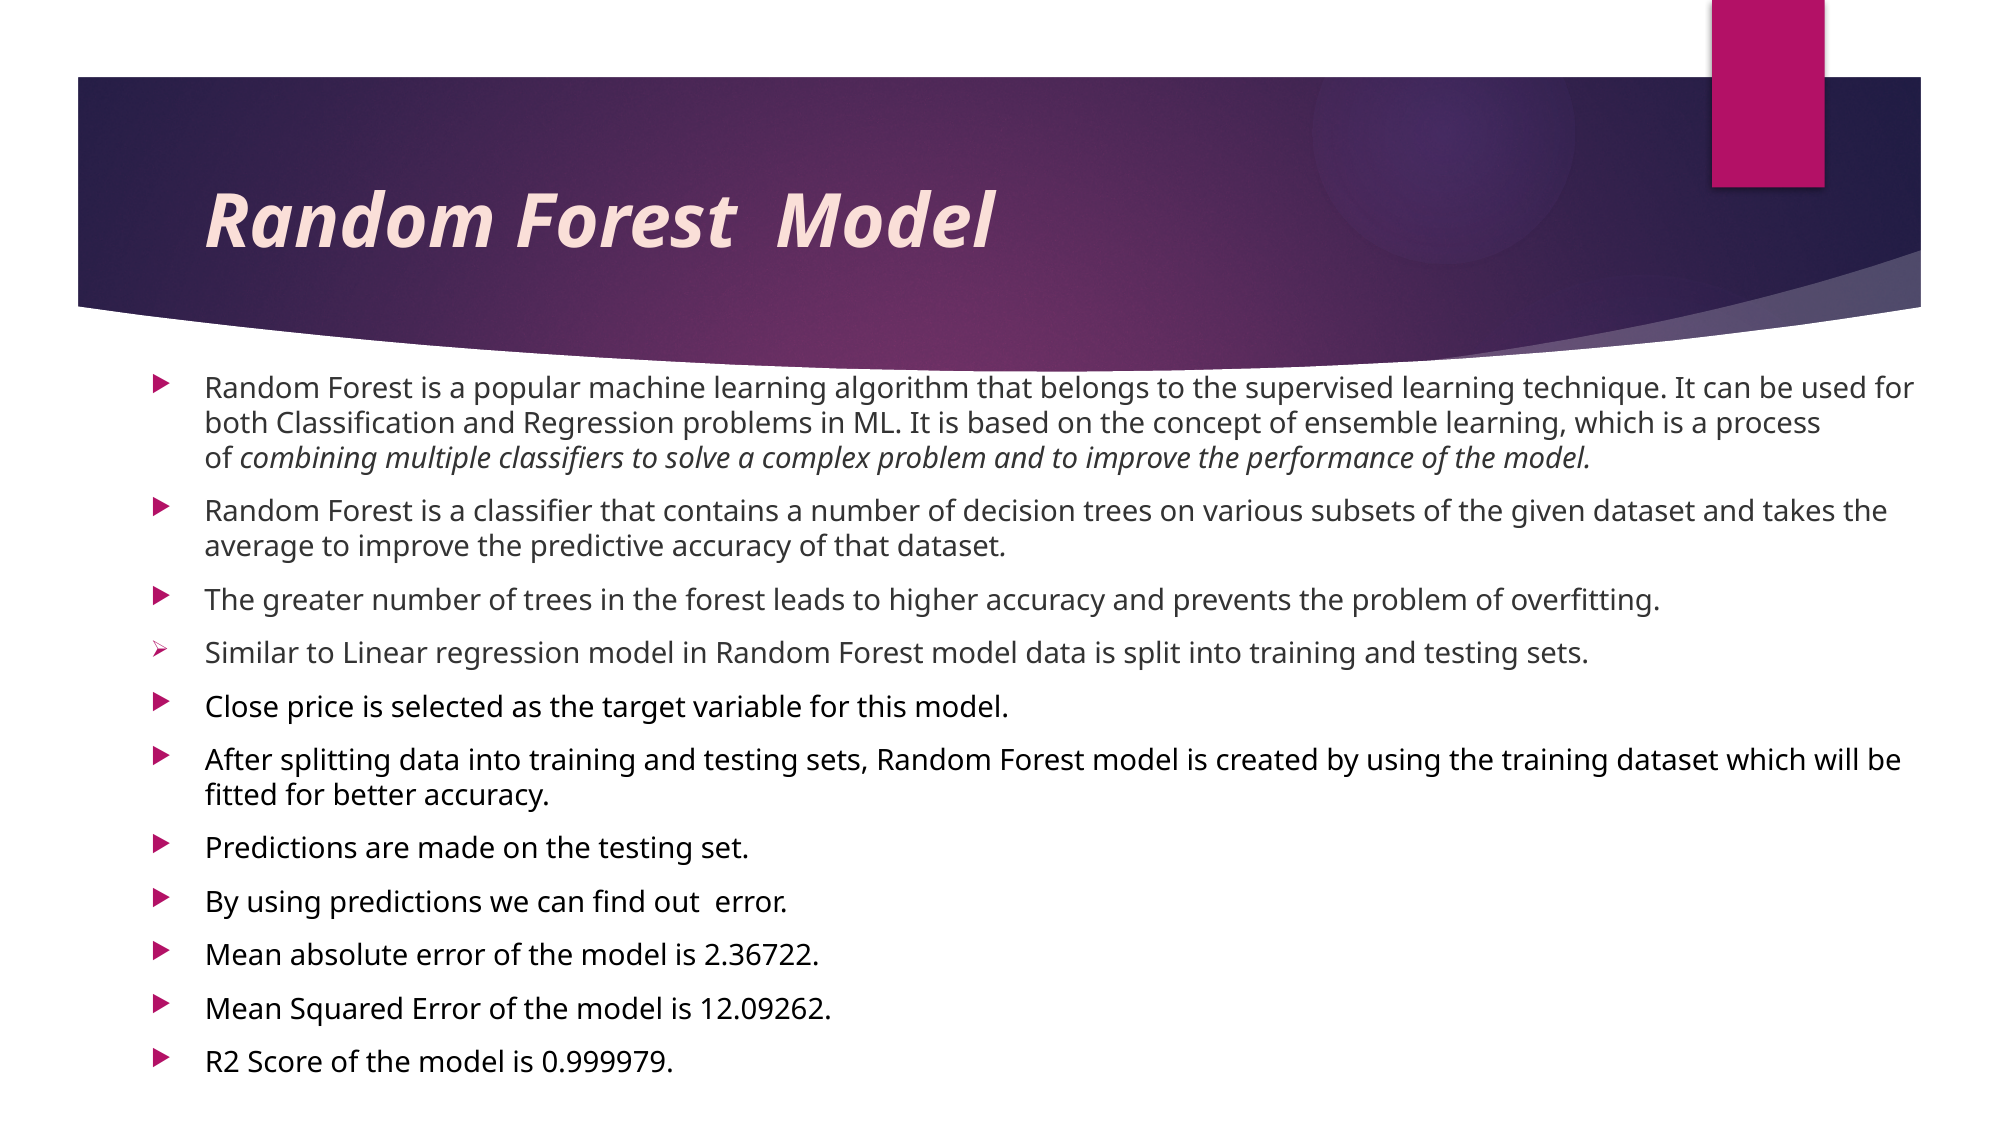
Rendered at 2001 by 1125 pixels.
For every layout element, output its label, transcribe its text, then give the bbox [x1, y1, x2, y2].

title Random Forest Model [189, 159, 1627, 276]
list Random Forest is a popular machine learning algorithm that belongs to the supervised learning technique. It can be used for both Classification and Regression problems in ML. It is based on the concept of ensemble learning, which is a process of combining multiple classifiers to solve a complex problem and to improve the performance of the model. Random Forest is a classifier that contains a number of decision trees on various subsets of the given dataset and takes the average to improve the predictive accuracy of that dataset. The greater number of trees in the forest leads to higher accuracy and prevents the problem of overfitting. Similar to Linear regression model in Random Forest model data is split into training and testing sets. Close price is selected as the target variable for this model. After splitting data into training and testing sets, Random Forest model is created by using the training dataset which will be fitted for better accuracy. Predictions are made on the testing set. By using predictions we can find out error. Mean absolute error of the model is 2.36722. Mean Squared Error of the model is 12.09262. R2 Score of the model is 0.999979. [135, 361, 1987, 1087]
